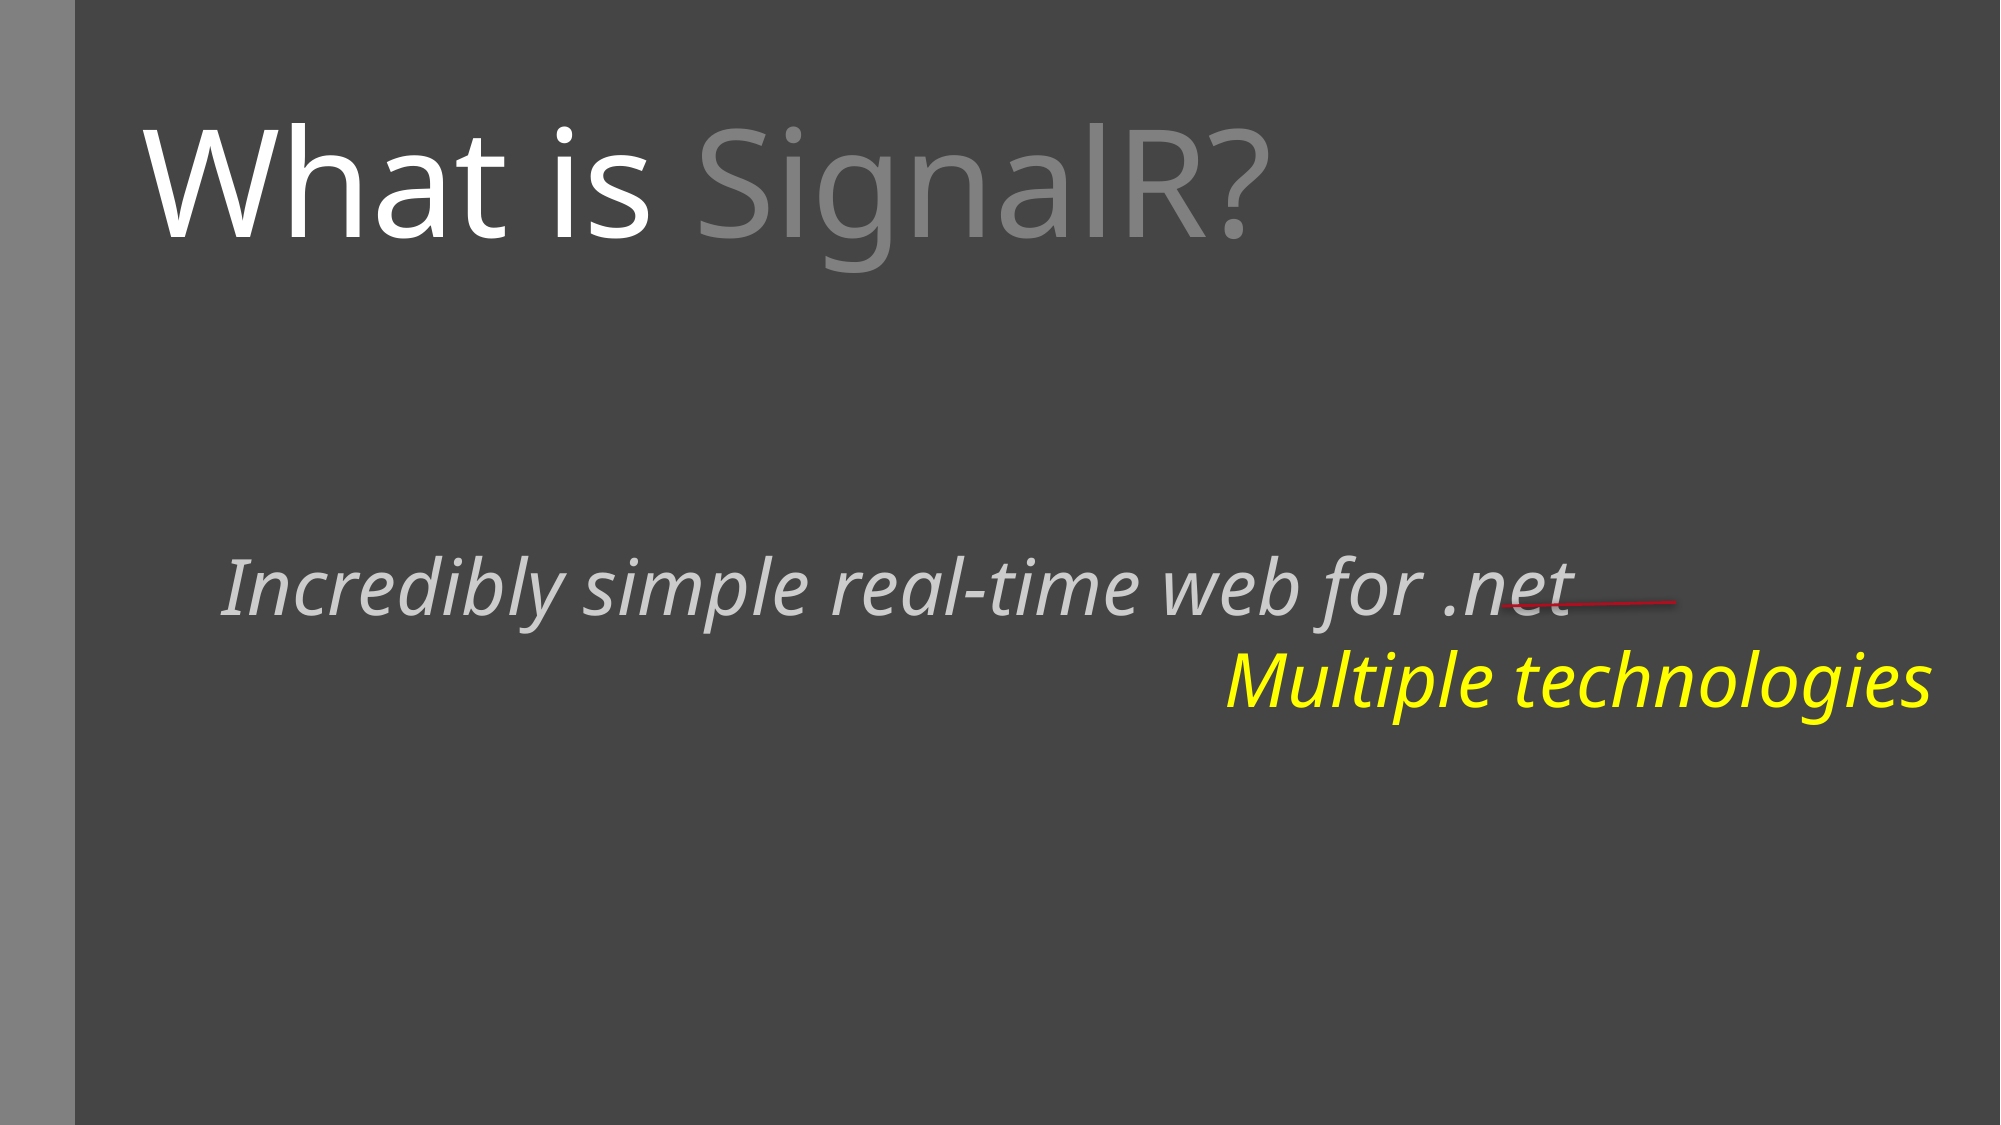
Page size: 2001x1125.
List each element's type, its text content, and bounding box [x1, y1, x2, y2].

title What is SignalR? [126, 60, 1717, 278]
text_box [1501, 602, 1677, 607]
text_box Multiple technologies [1209, 624, 1949, 730]
list Incredibly simple real-time web for .net [206, 537, 1752, 713]
